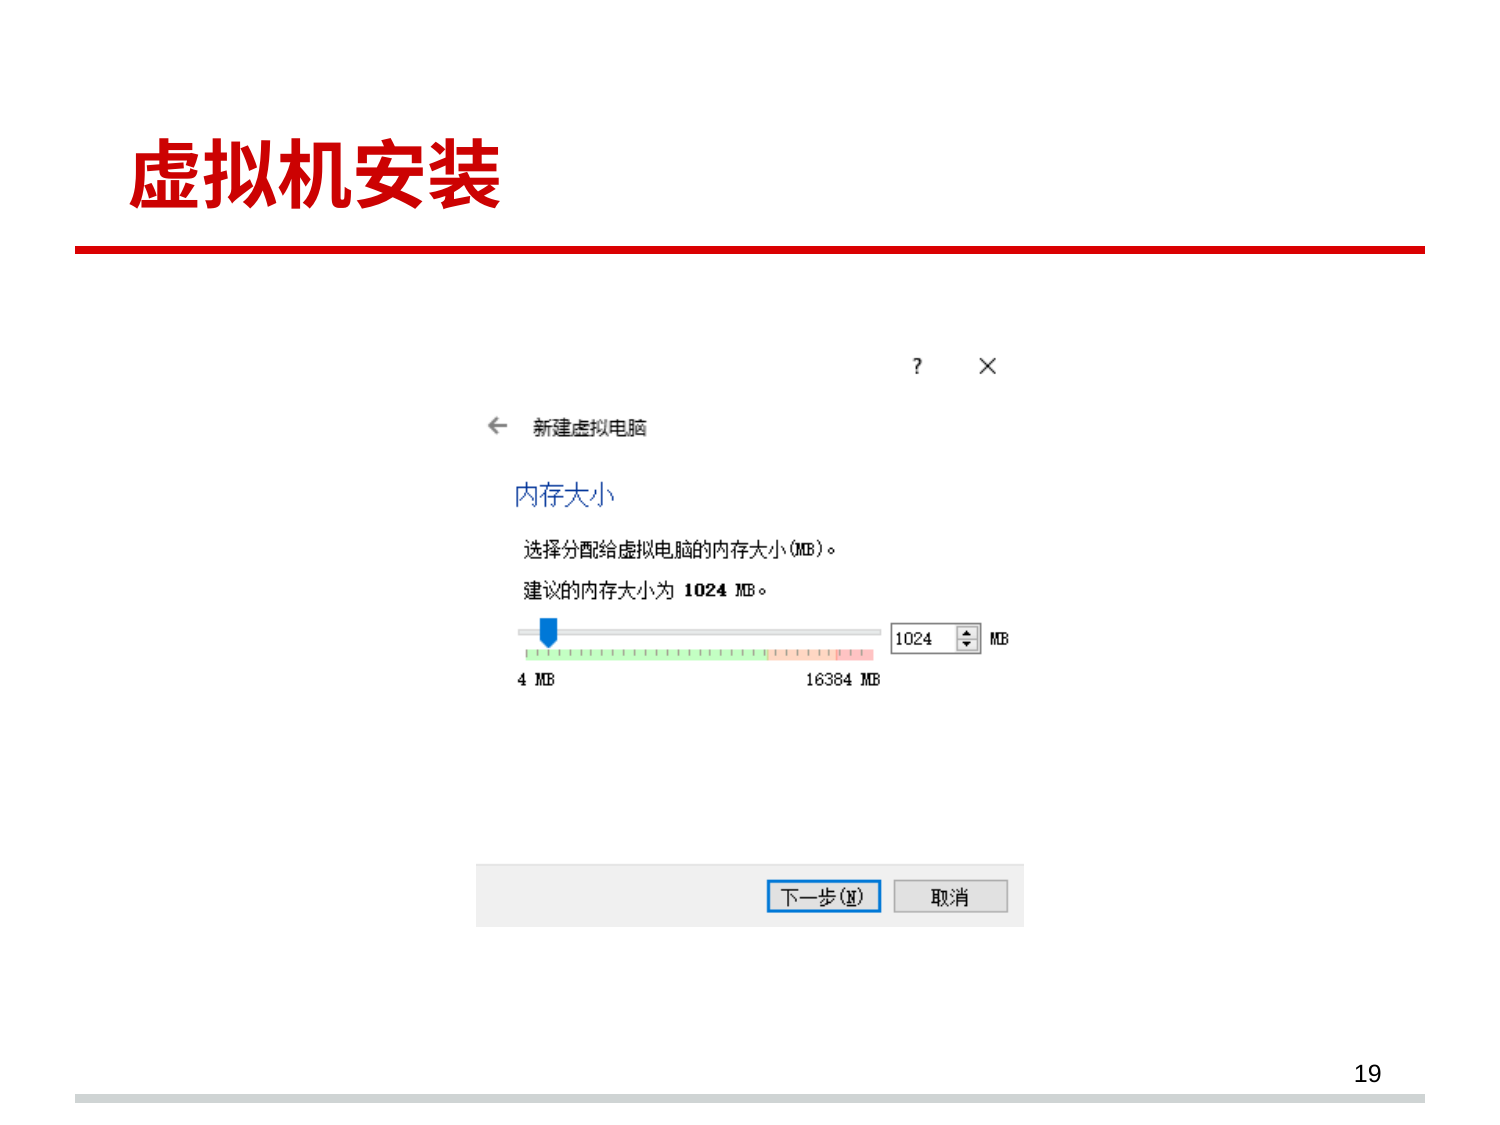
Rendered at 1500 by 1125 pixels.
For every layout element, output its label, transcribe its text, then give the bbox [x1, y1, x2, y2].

picture [476, 349, 1024, 927]
title 虚拟机安装 [75, 45, 1425, 233]
slide_number 19 [1059, 1042, 1397, 1103]
